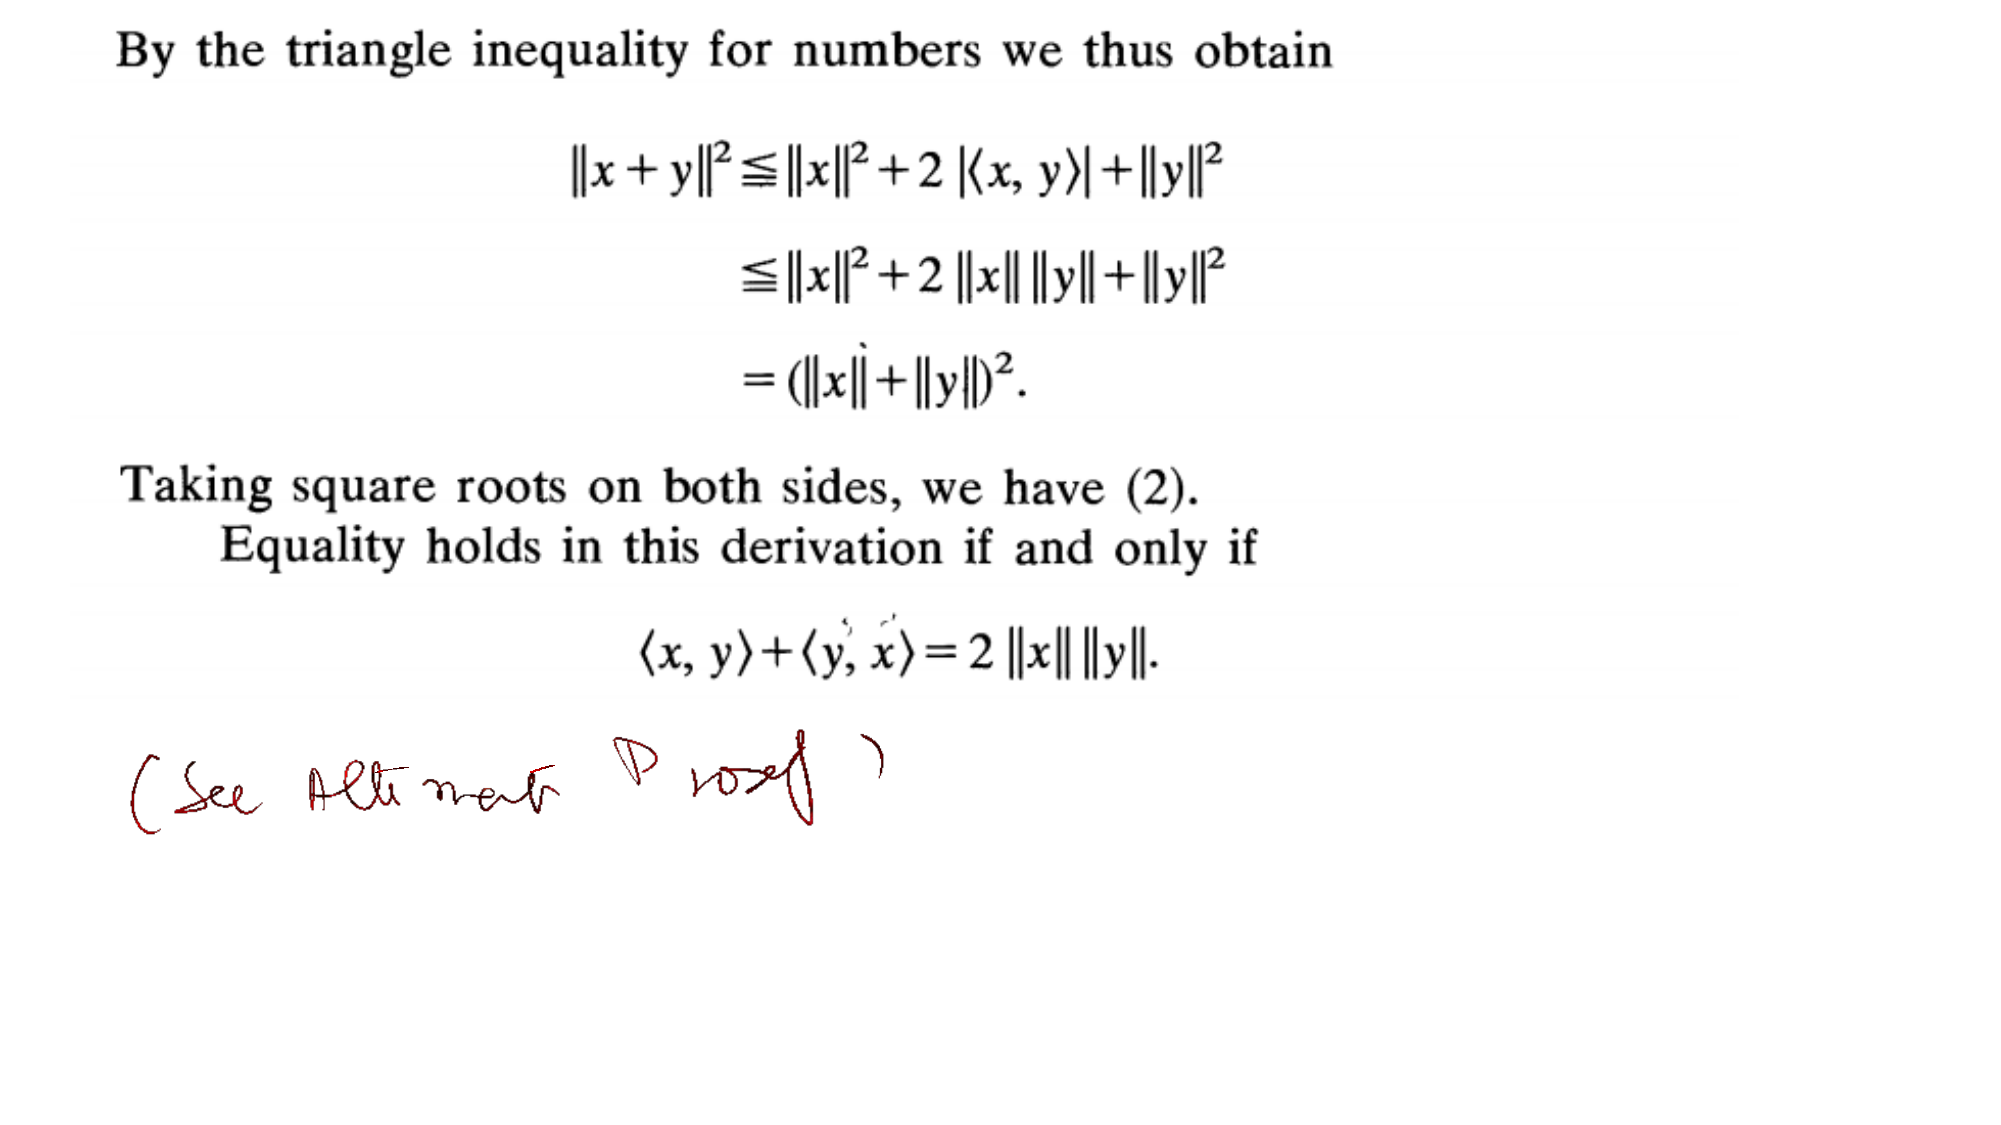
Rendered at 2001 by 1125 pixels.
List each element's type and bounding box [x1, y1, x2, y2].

picture [127, 749, 167, 840]
text_box [128, 725, 886, 838]
picture [70, 0, 1739, 701]
